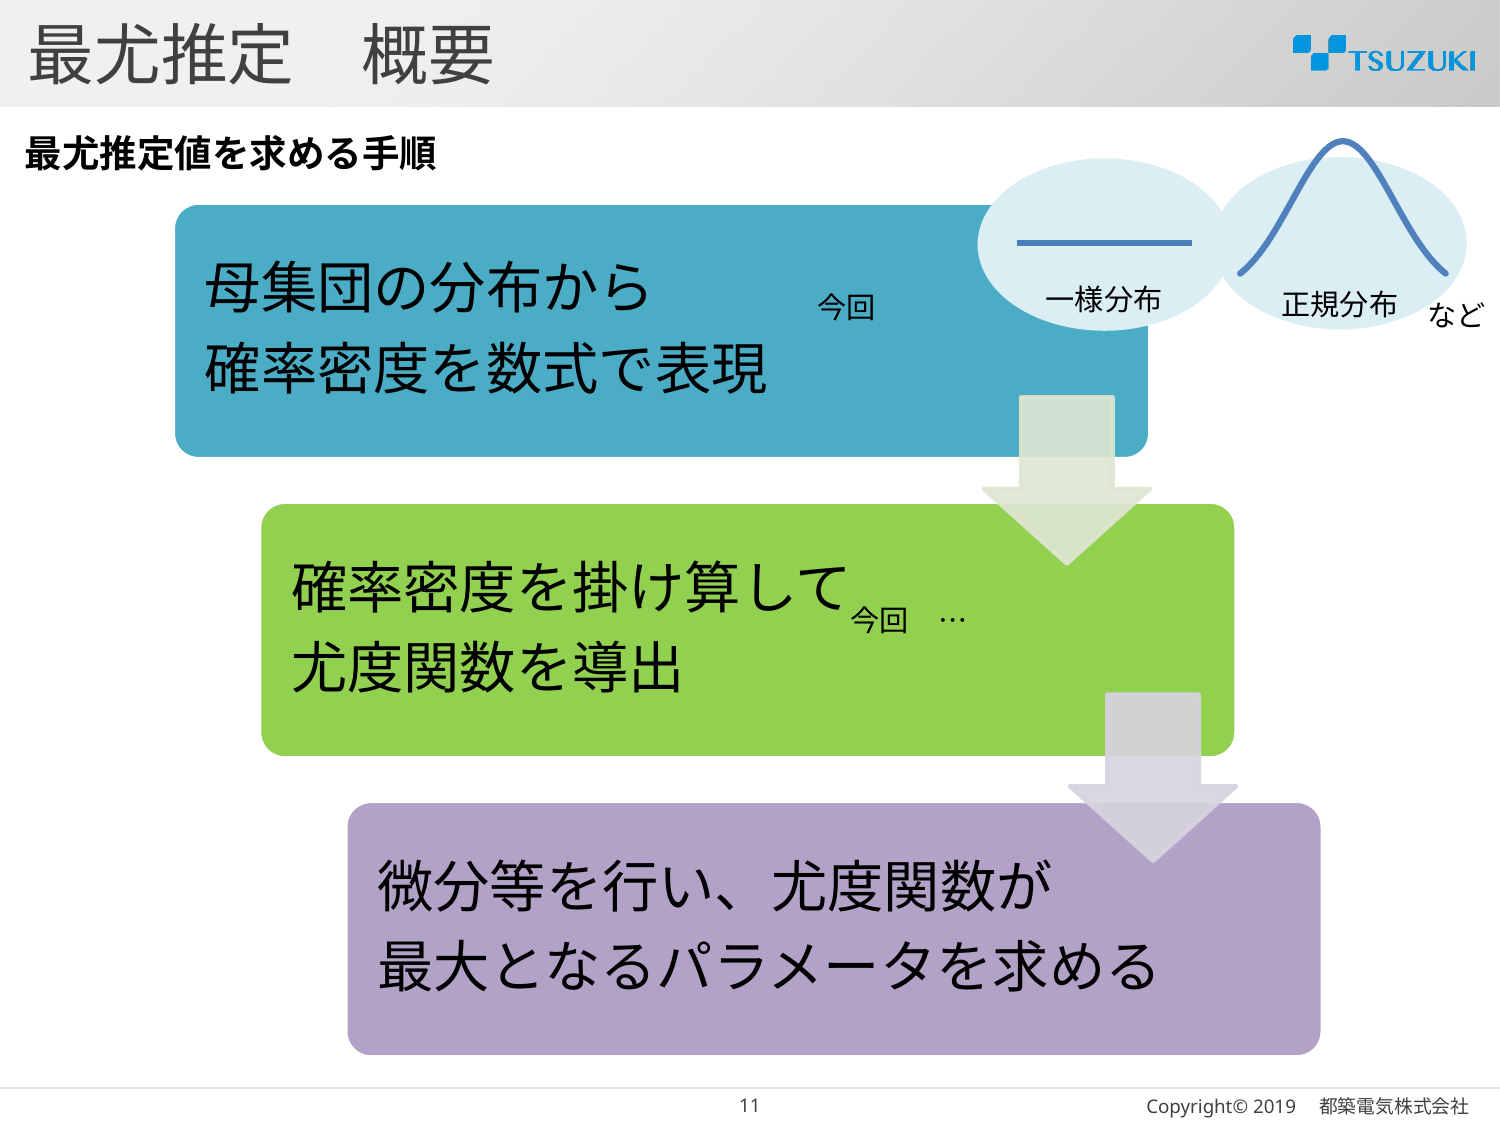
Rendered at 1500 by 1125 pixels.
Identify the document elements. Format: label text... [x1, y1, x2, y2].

title 最尤推定 概要 [27, 2, 1327, 104]
text_box [992, 156, 1203, 201]
picture [0, 0, 1500, 107]
footer Copyright© 2019 都築電気株式会社 [809, 1089, 1470, 1123]
slide_number 10 [705, 1089, 795, 1123]
text_box 最尤推定値を求める手順 [10, 122, 1190, 183]
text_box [172, 202, 1323, 1058]
text_box 正規分布 [1327, 305, 1412, 329]
text_box など [1412, 290, 1500, 340]
chart [1208, 117, 1477, 299]
